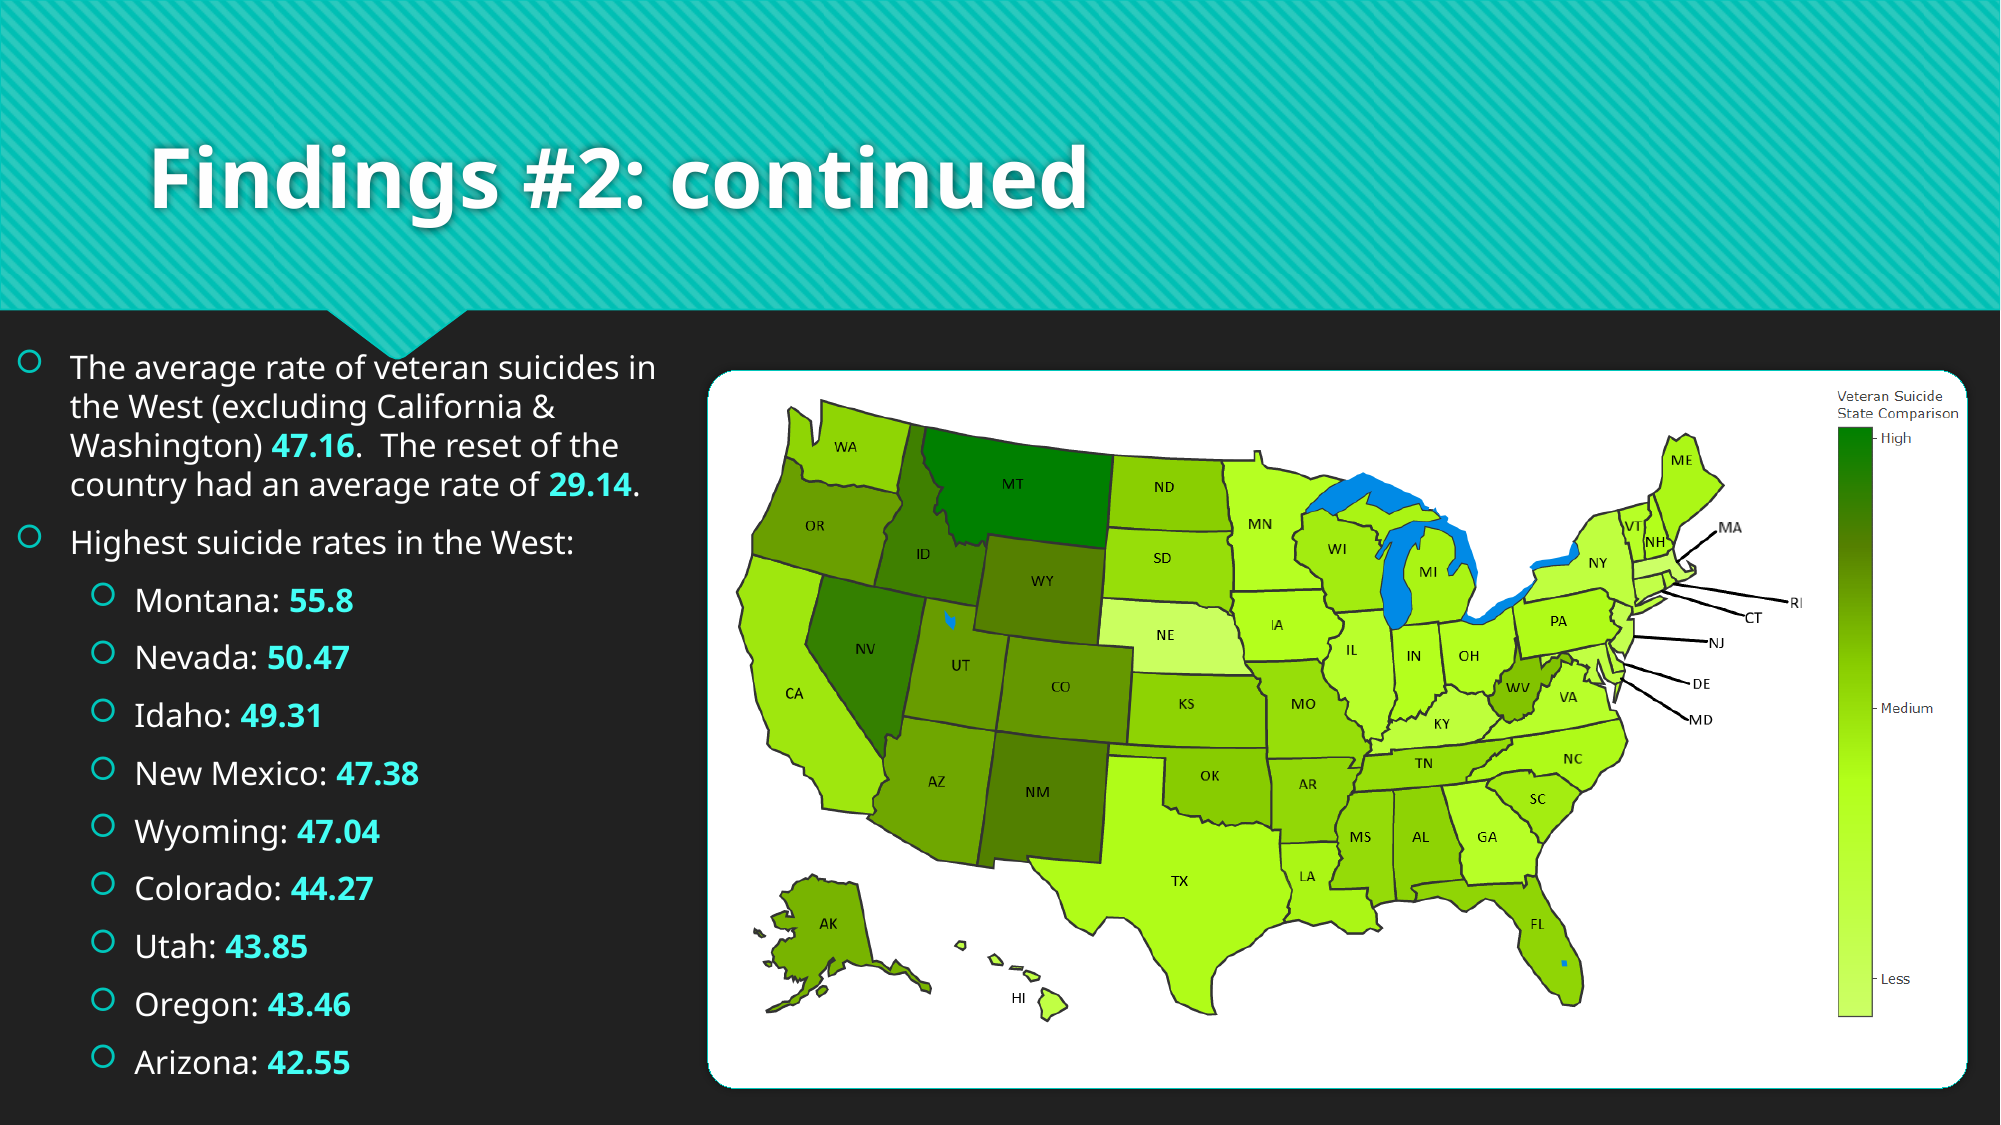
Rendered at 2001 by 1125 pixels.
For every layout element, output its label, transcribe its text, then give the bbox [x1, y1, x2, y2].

title Findings #2: continued [132, 73, 1868, 233]
text_box The average rate of veteran suicides in the West (excluding California & Washington) 47.16. The reset of the country had an average rate of 29.14. Highest suicide rates in the West: Montana: 55.8 Nevada: 50.47 Idaho: 49.31 New Mexico: 47.38 Wyoming: 47.04 Colorado: 44.27 Utah: 43.85 Oregon: 43.46 Arizona: 42.55 [0, 339, 708, 1089]
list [707, 370, 1968, 1089]
